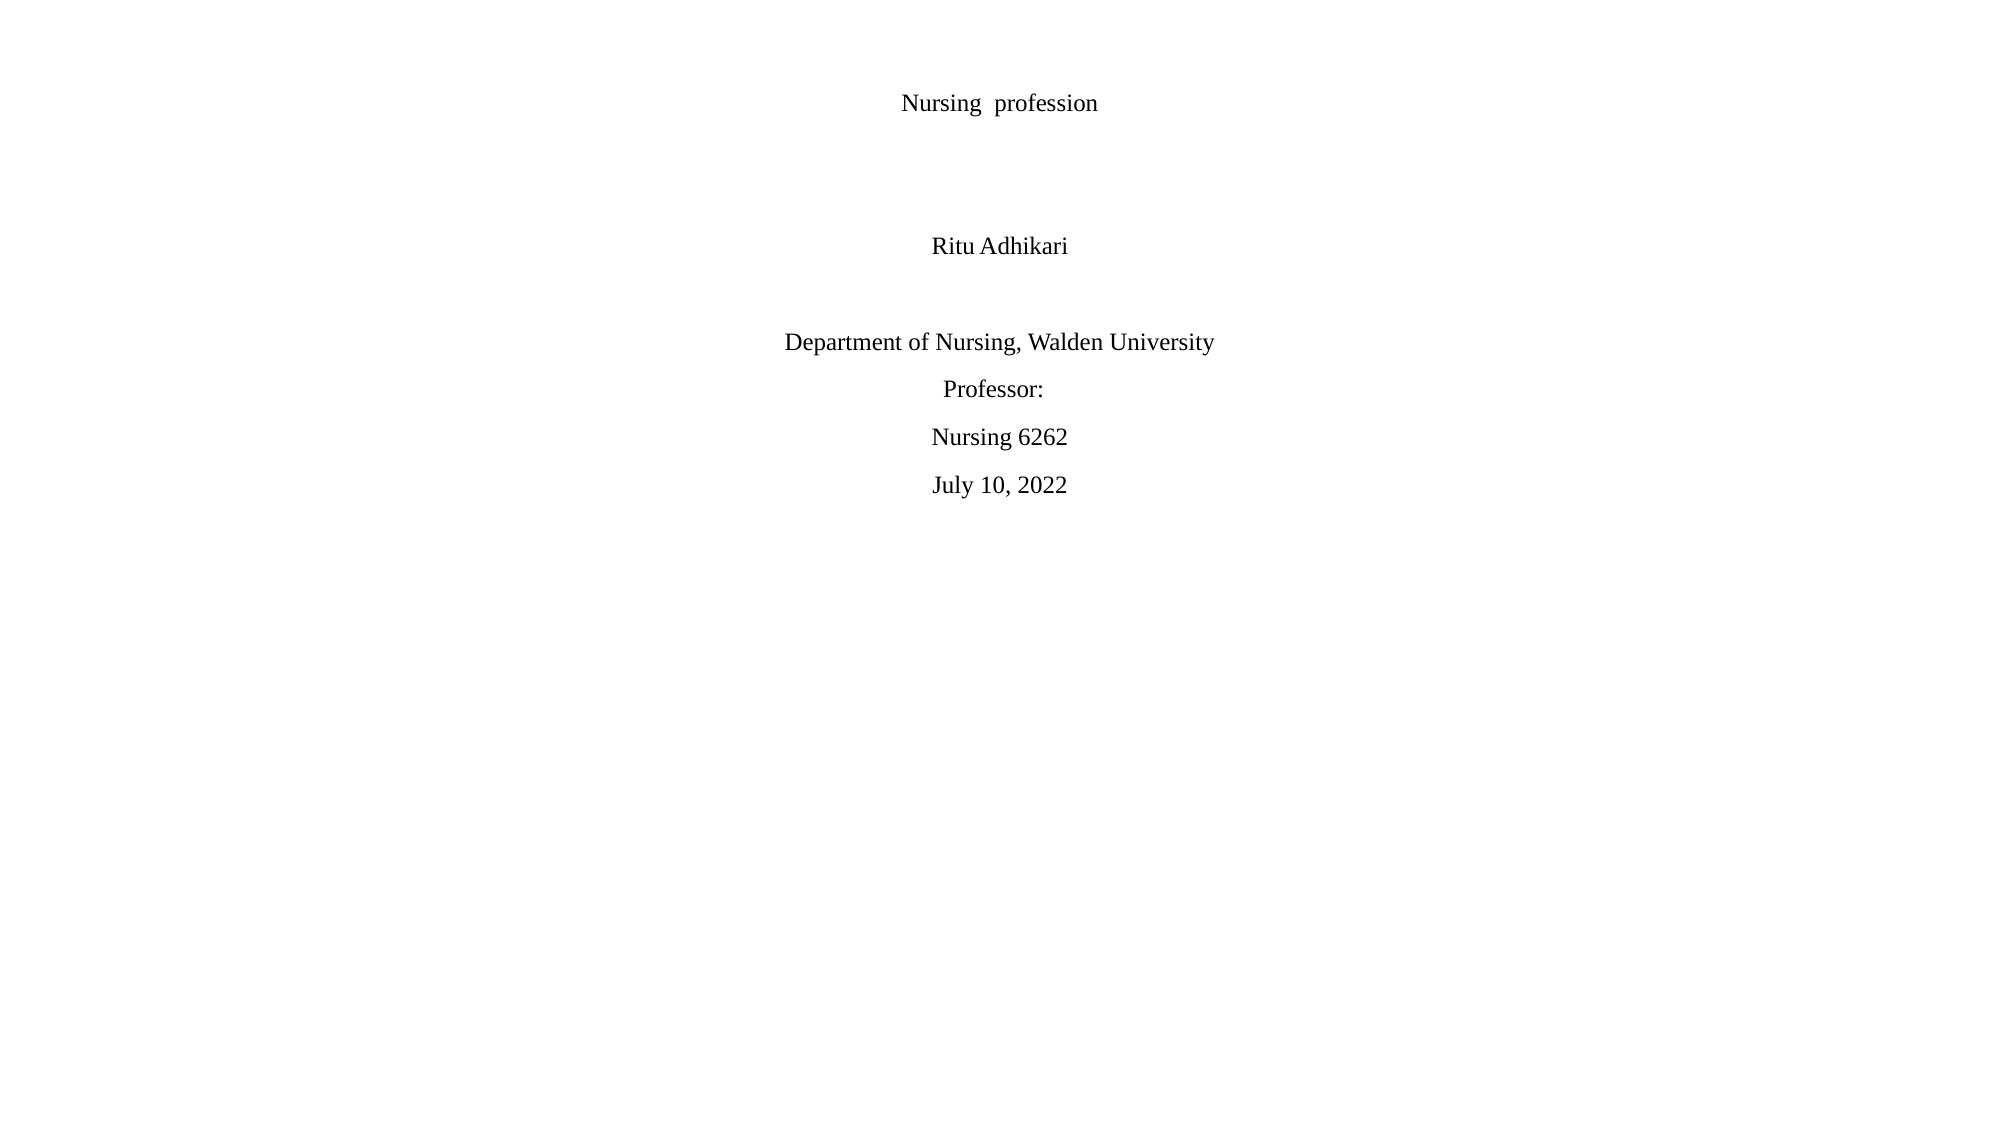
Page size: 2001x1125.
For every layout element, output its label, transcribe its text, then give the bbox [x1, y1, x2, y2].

subtitle Nursing profession Ritu Adhikari Department of Nursing, Walden University Professor: Nursing 6262 July 10, 2022 [249, 82, 1750, 1086]
